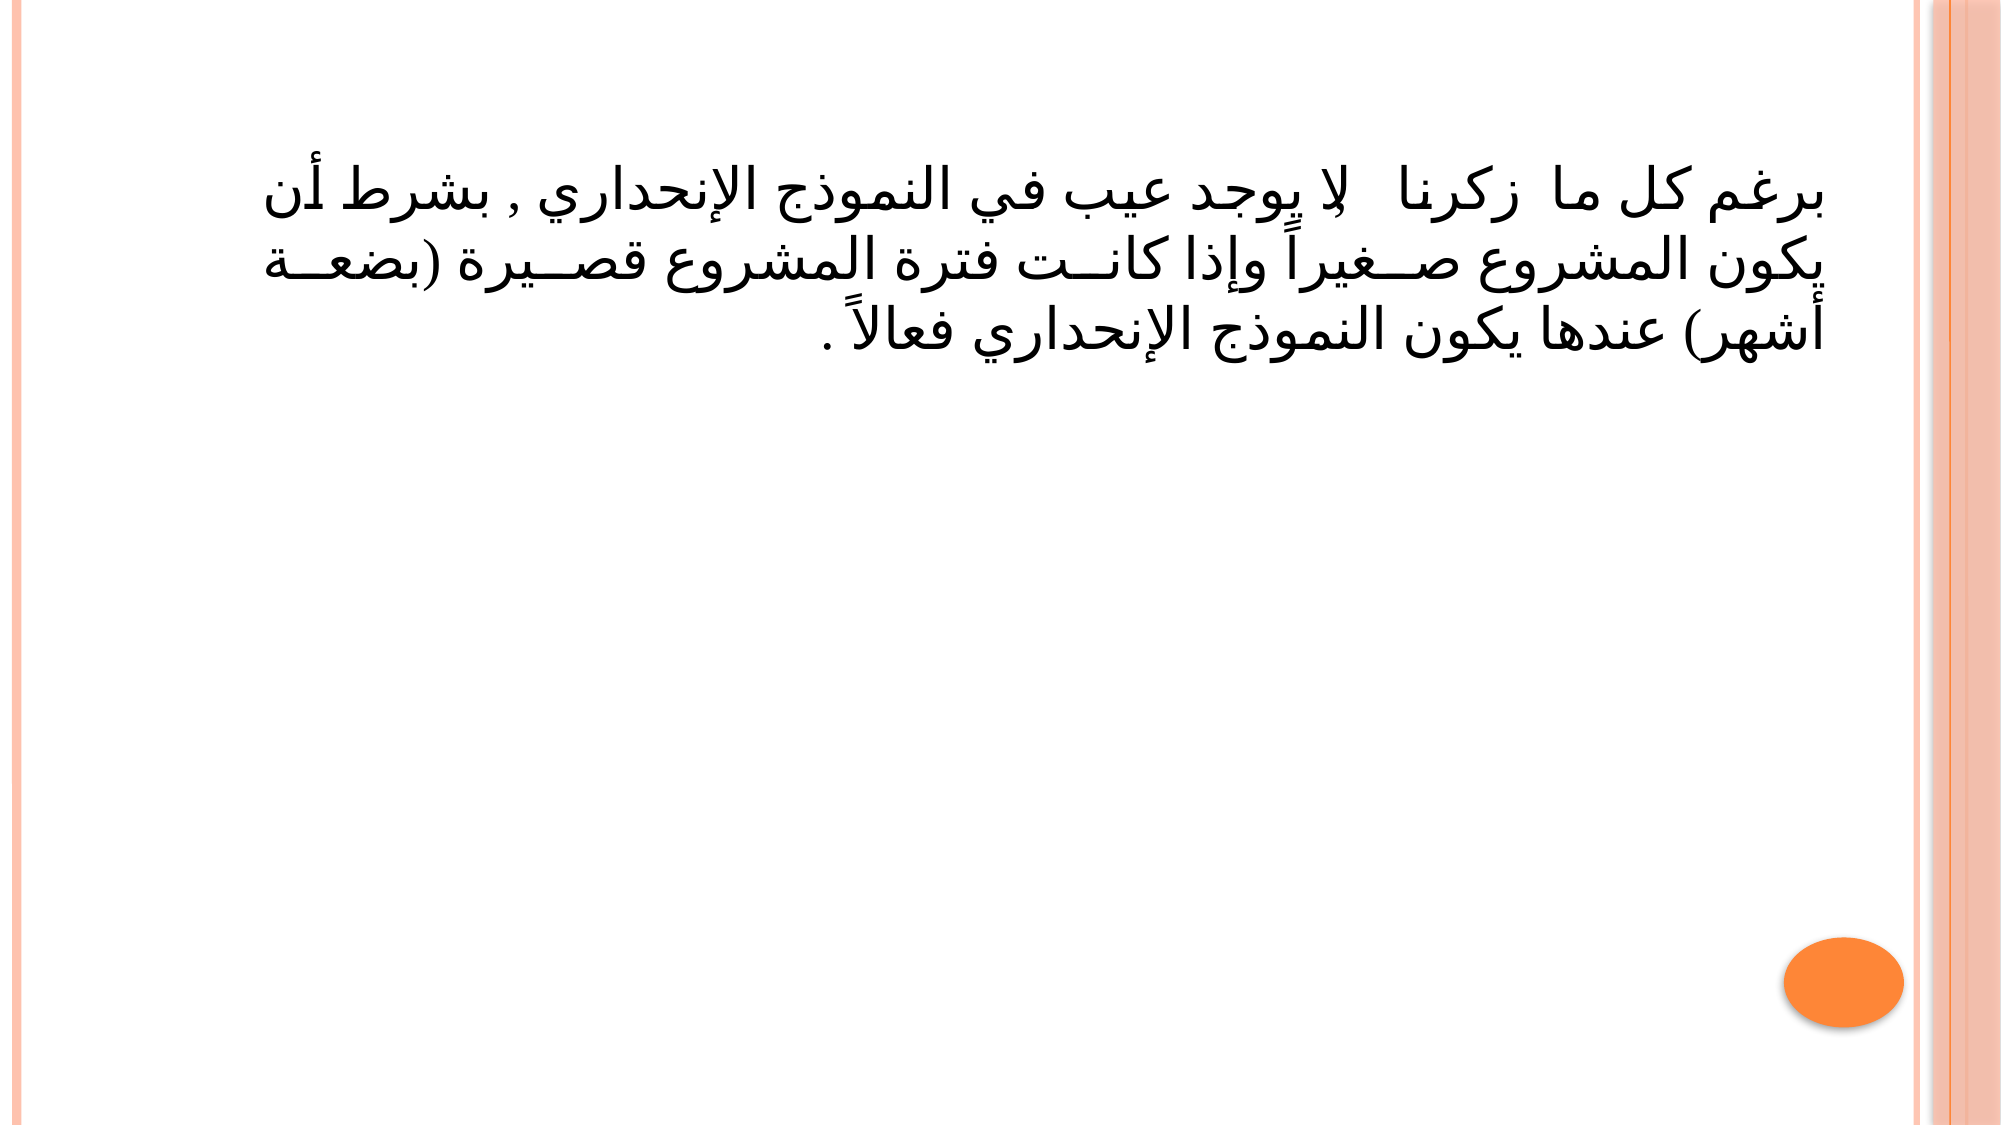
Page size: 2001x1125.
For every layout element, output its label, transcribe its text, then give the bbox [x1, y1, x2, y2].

text_box برغم كل ما زكرنا , لا يوجد عيب في النموذج الإنحداري , بشرط أن يكون المشروع صغيراً وإذا كانت فترة المشروع قصيرة (بضعة أشهر) عندها يكون النموذج الإنحداري فعالاً . [262, 151, 1828, 362]
